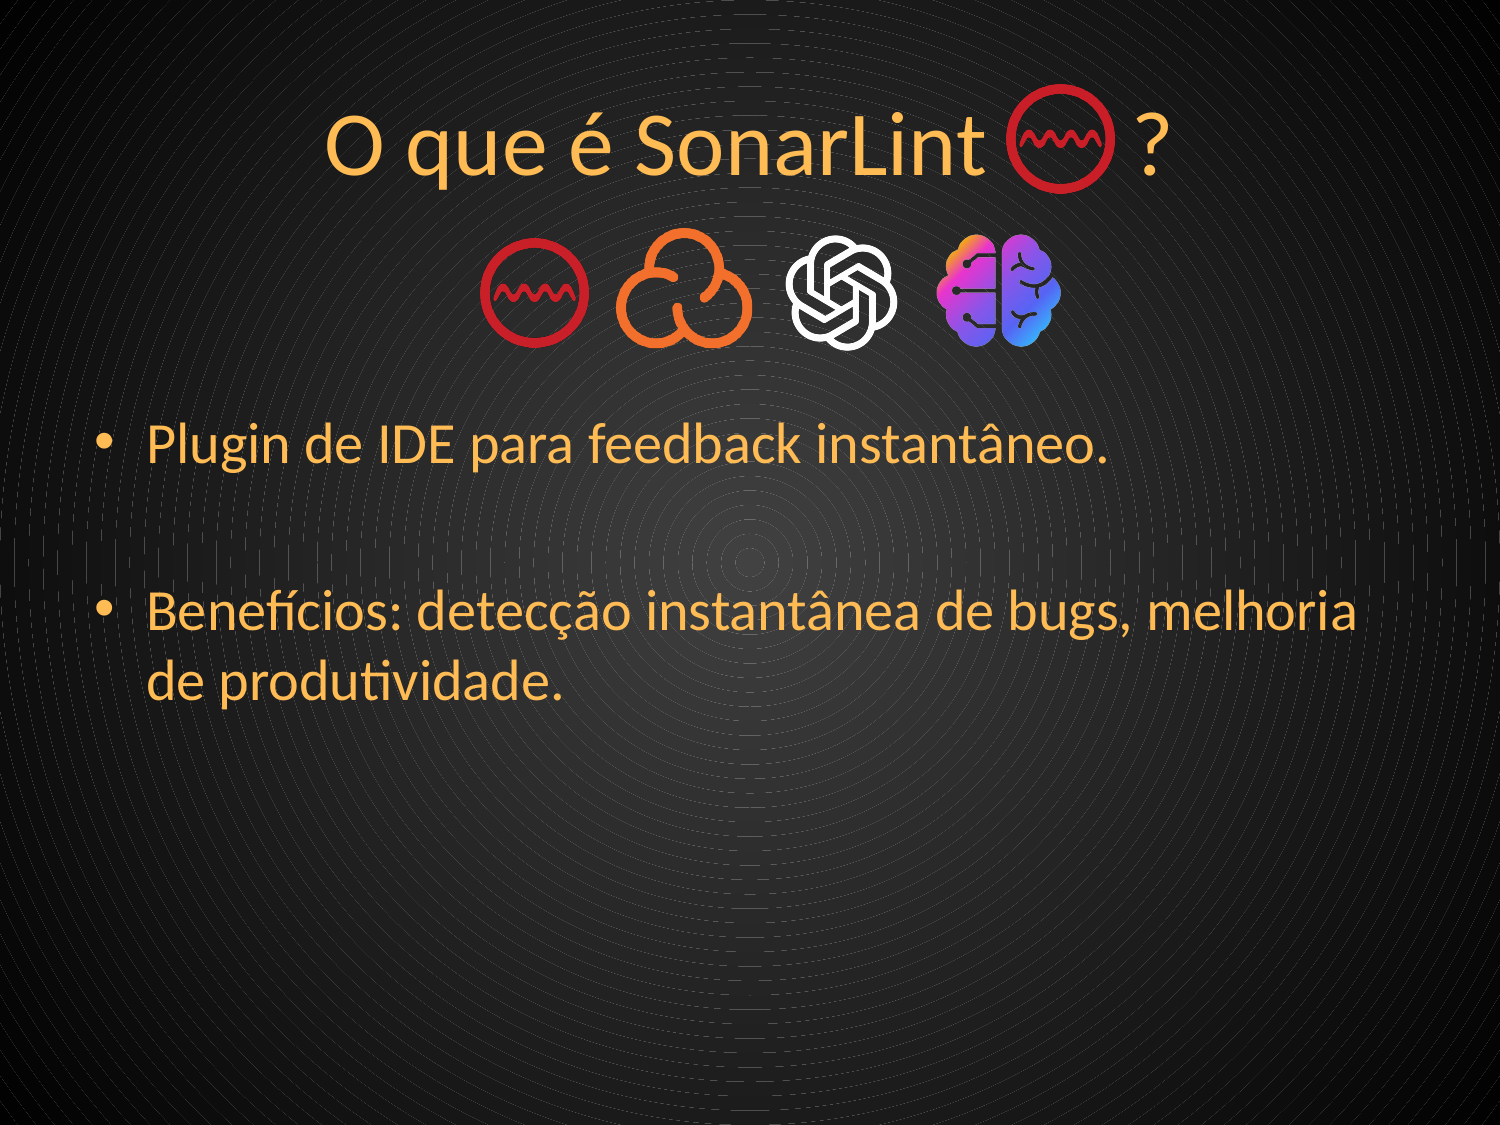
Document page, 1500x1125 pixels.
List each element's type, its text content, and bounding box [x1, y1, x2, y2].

picture [427, 216, 759, 365]
picture [765, 216, 917, 370]
list Plugin de IDE para feedback instantâneo. Benefícios: detecção instantânea de bugs, melhoria de produtividade. [75, 304, 1425, 821]
picture [924, 216, 1073, 365]
picture [953, 67, 1168, 211]
title O que é SonarLint ? [75, 45, 1425, 233]
